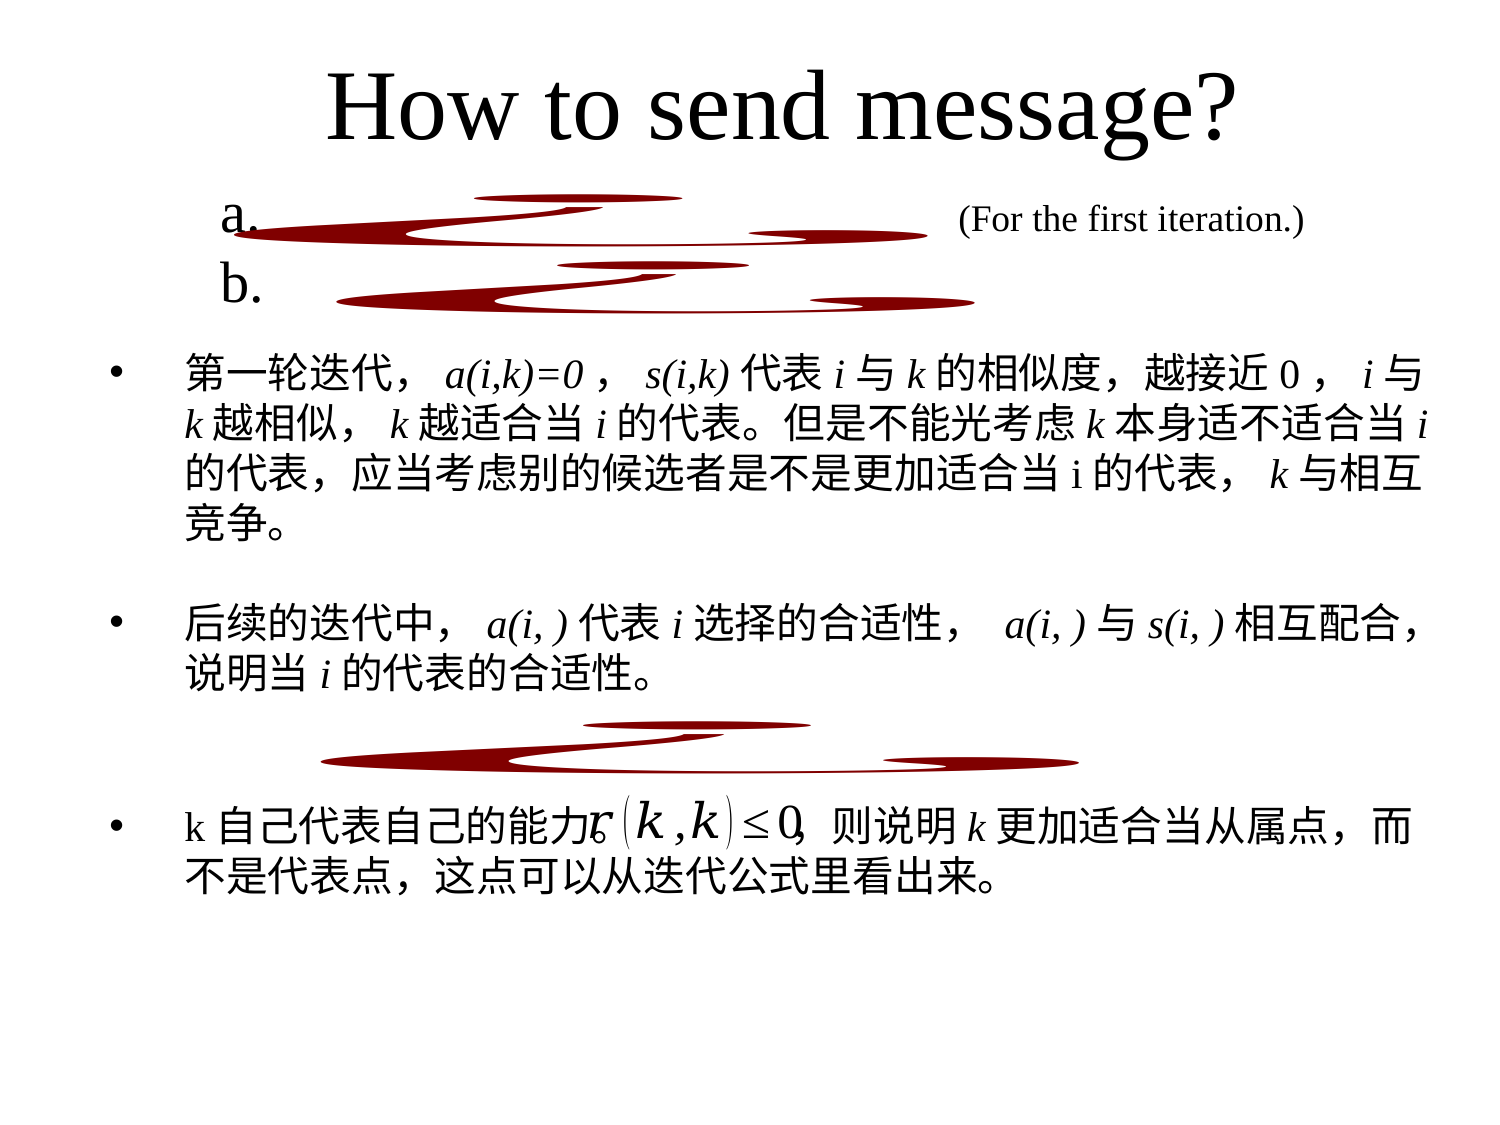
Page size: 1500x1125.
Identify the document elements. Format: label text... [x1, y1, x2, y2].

text_box [130, 166, 1500, 322]
text_box How to send message? [218, 28, 1348, 166]
text_box (For the first iteration.) [943, 186, 1331, 247]
text_box k自己代表自己的能力。 ，则说明k更加适合当从属点，而不是代表点，这点可以从迭代公式里看出来。 [94, 792, 1445, 908]
